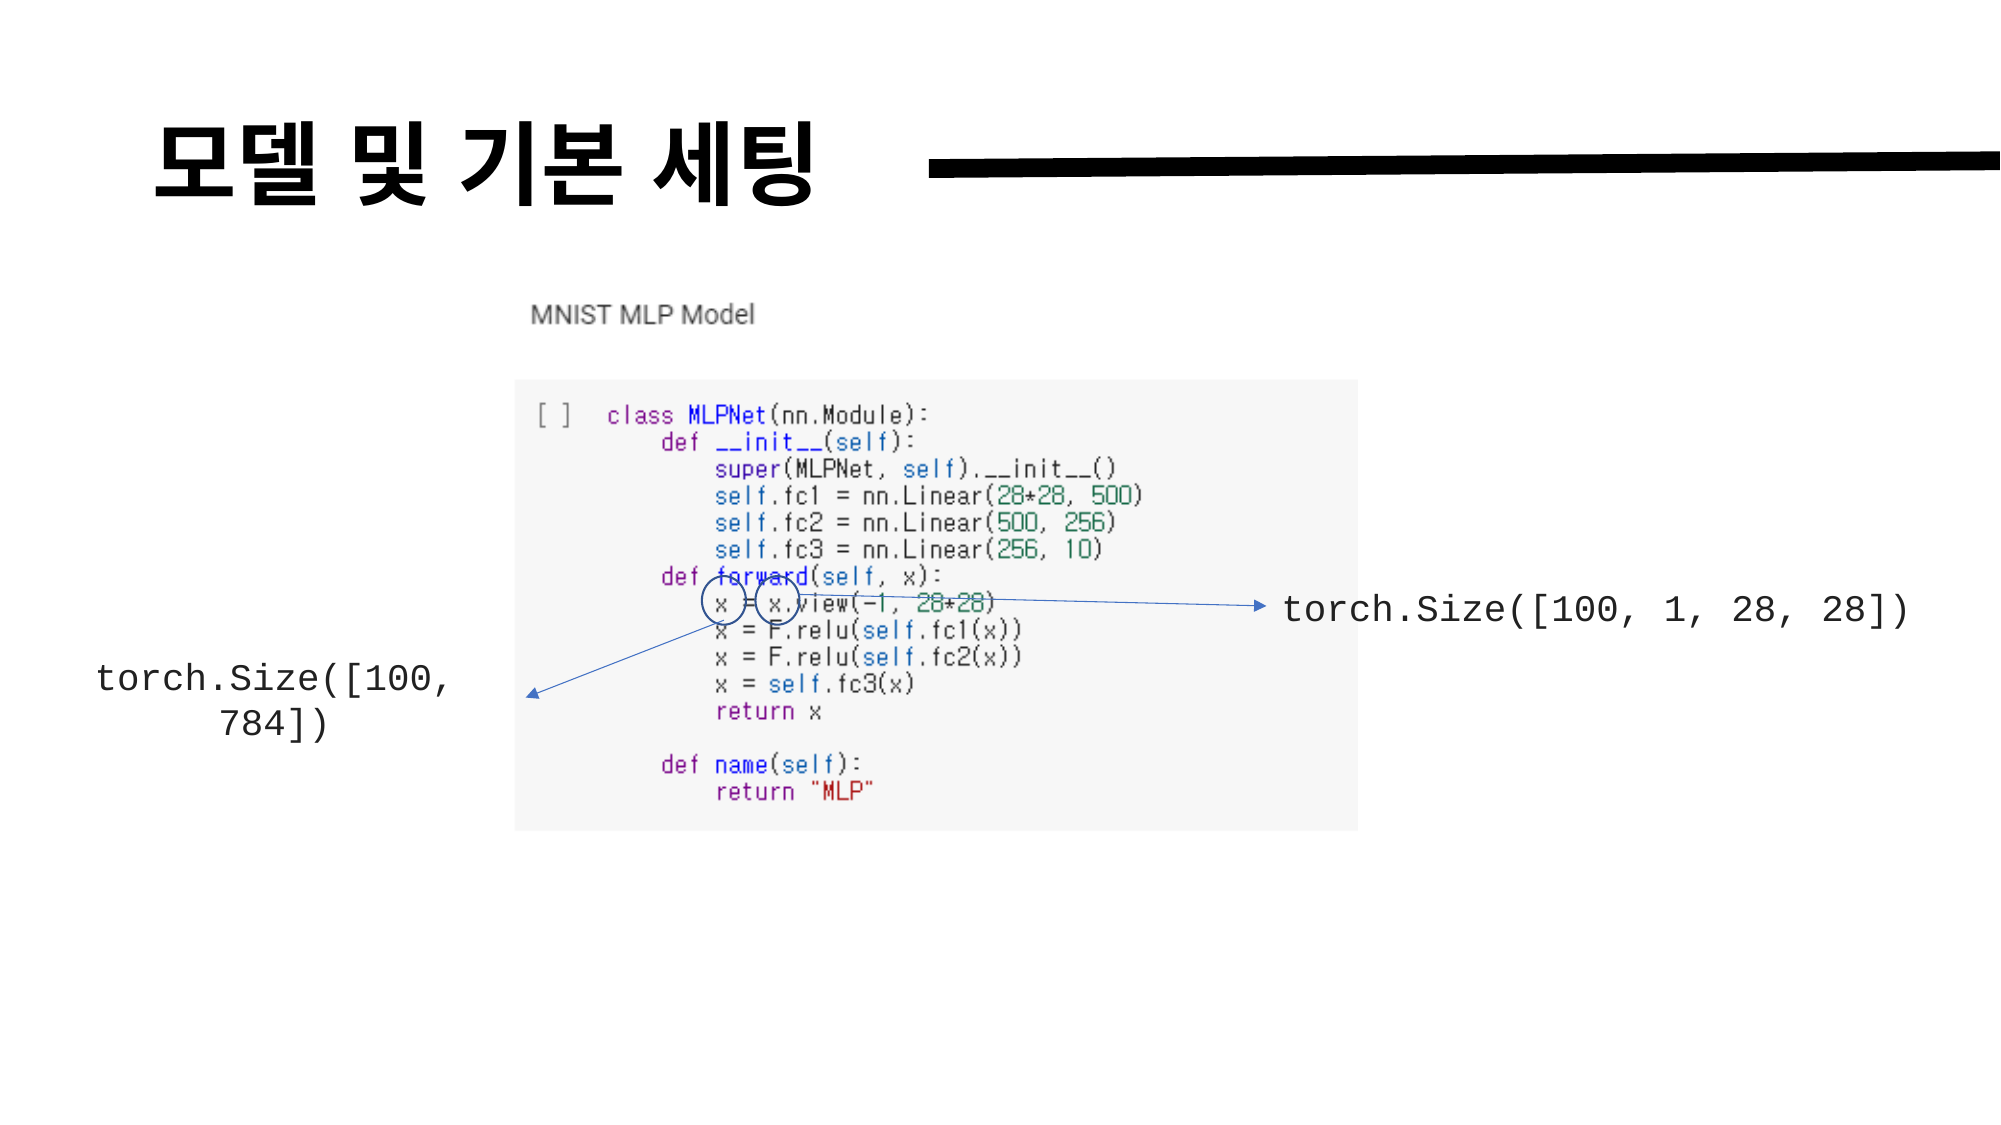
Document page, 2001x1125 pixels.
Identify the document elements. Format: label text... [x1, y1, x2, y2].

text_box torch.Size([100, 784]) [23, 645, 500, 750]
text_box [928, 160, 2000, 169]
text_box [525, 624, 724, 676]
title 모델 및 기본 세팅 [137, 59, 929, 278]
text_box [799, 594, 1267, 607]
picture [500, 265, 1358, 860]
text_box torch.Size([100, 1, 28, 28]) [1358, 576, 1933, 636]
